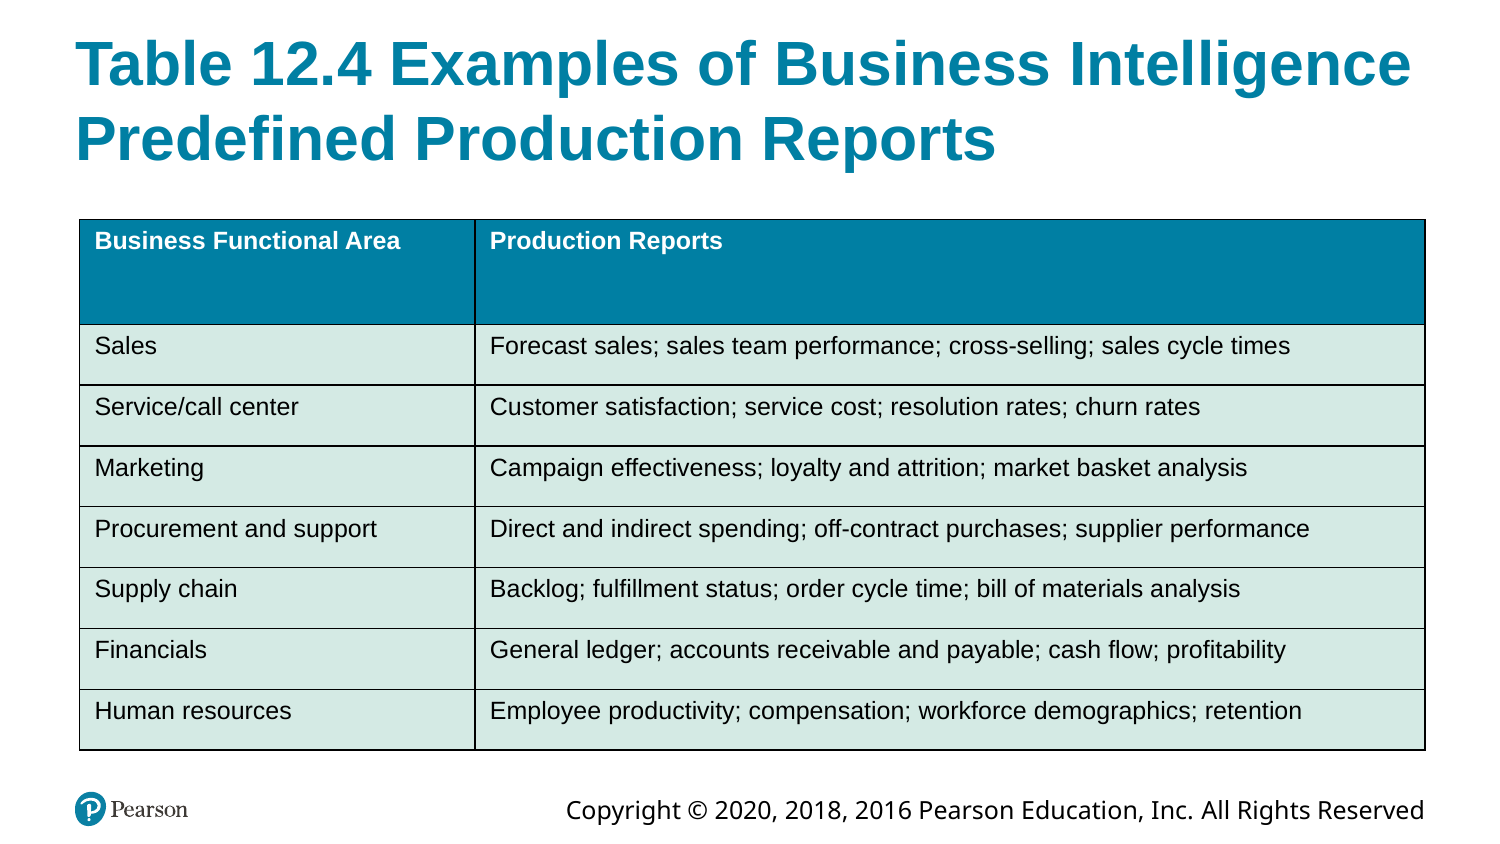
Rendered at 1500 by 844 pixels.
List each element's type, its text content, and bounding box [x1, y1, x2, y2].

table_cell Financials [80, 629, 474, 689]
title Table 12.4 Examples of Business Intelligence Predefined Production Reports [75, 23, 1425, 174]
table_cell Campaign effectiveness; loyalty and attrition; market basket analysis [476, 447, 1424, 506]
table_cell Backlog; fulfillment status; order cycle time; bill of materials analysis [476, 568, 1424, 628]
table_cell Procurement and support [80, 507, 474, 567]
table_cell Human resources [80, 690, 474, 749]
table_cell Supply chain [80, 568, 474, 628]
table_cell Forecast sales; sales team performance; cross-selling; sales cycle times [476, 325, 1424, 384]
table_cell Employee productivity; compensation; workforce demographics; retention [476, 690, 1424, 749]
table_cell Sales [80, 325, 474, 384]
table_cell Service/call center [80, 386, 474, 445]
table_cell General ledger; accounts receivable and payable; cash flow; profitability [476, 629, 1424, 689]
table_cell Marketing [80, 447, 474, 506]
table_cell Direct and indirect spending; off-contract purchases; supplier performance [476, 507, 1424, 567]
table_header Business Functional Area [80, 220, 474, 324]
table_header Production Reports [476, 220, 1424, 324]
table_cell Customer satisfaction; service cost; resolution rates; churn rates [476, 386, 1424, 445]
